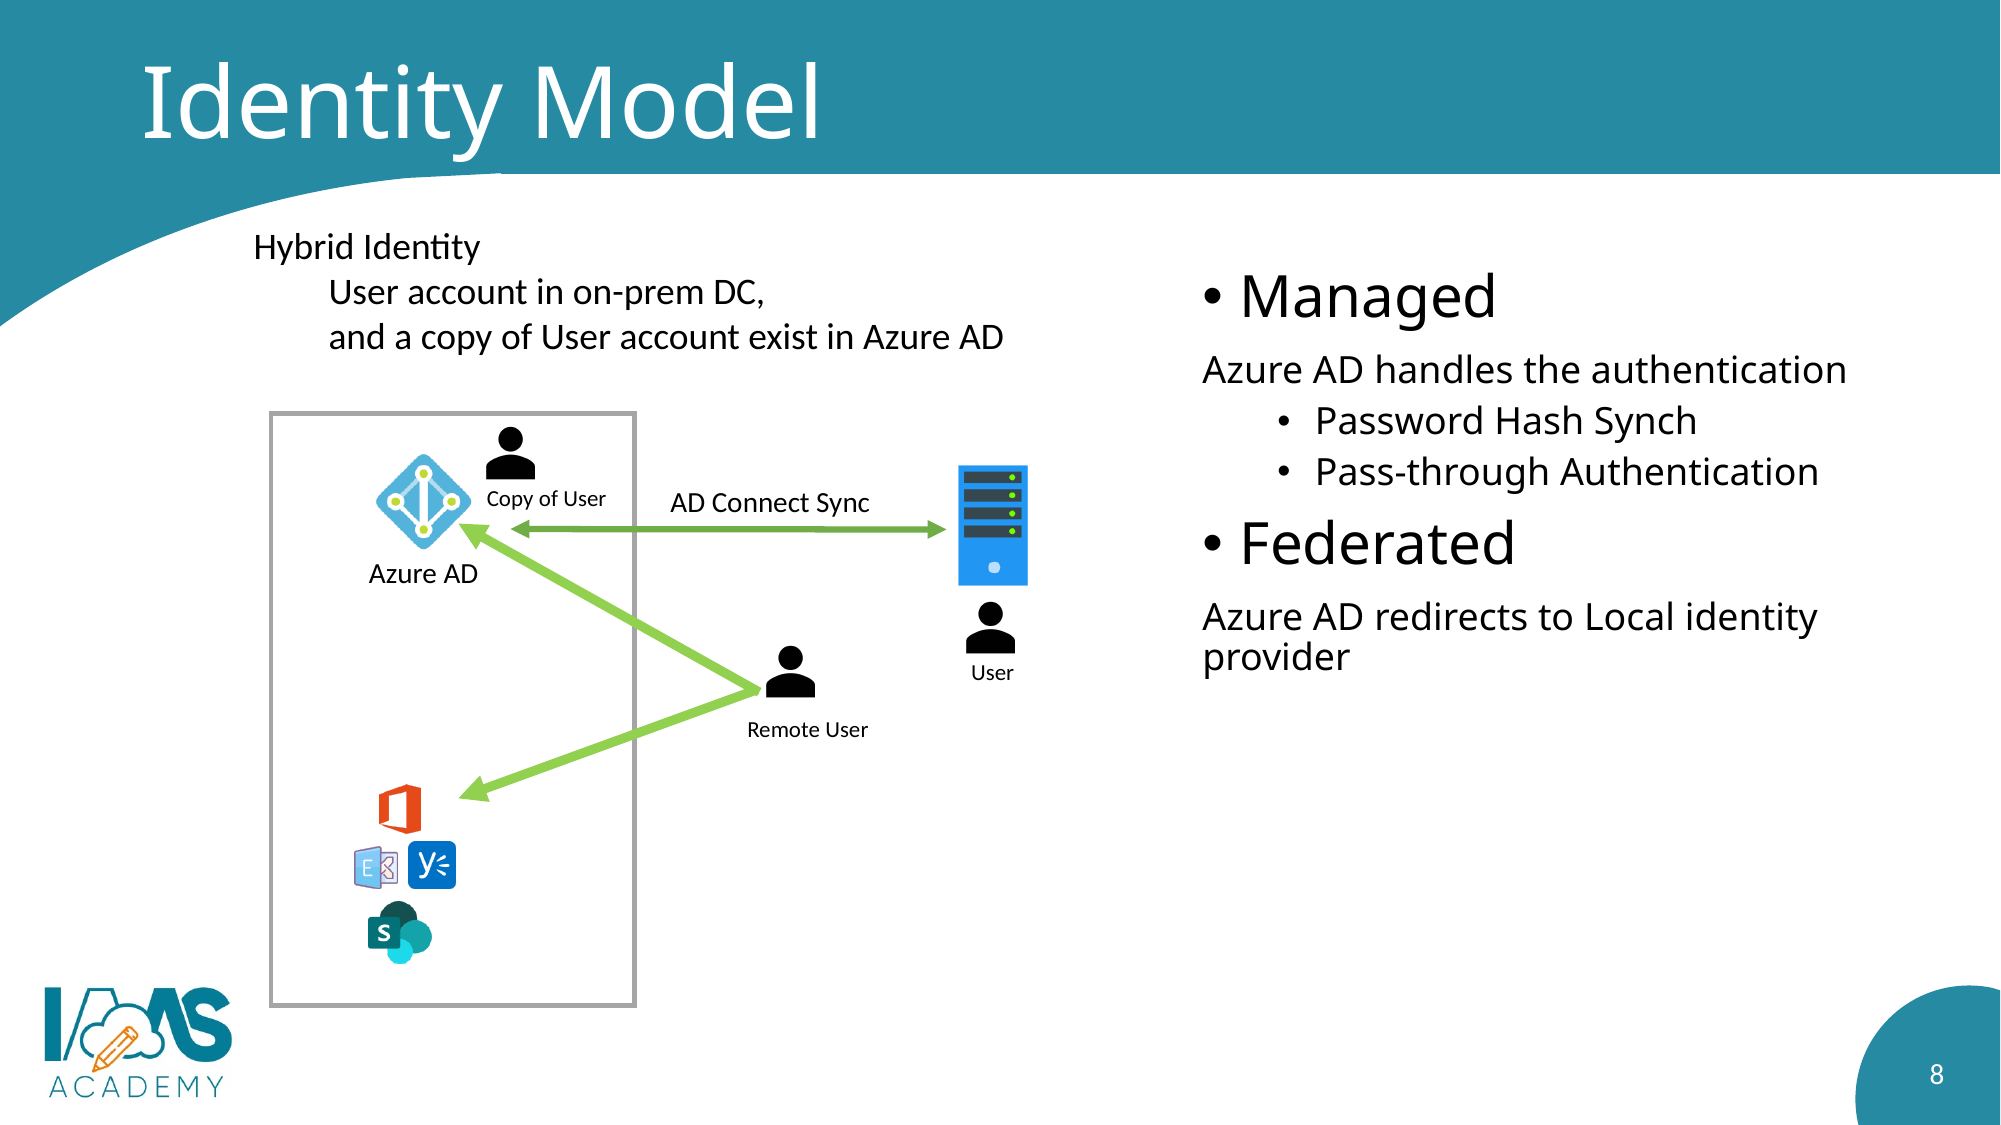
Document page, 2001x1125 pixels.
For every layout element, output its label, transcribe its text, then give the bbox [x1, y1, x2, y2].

picture [36, 953, 239, 1103]
slide_number 8 [1509, 1042, 1960, 1103]
picture [368, 901, 433, 964]
picture [919, 453, 1063, 664]
text_box AD Connect Sync [655, 475, 919, 526]
picture [474, 416, 547, 490]
text_box Azure AD [354, 546, 458, 597]
text_box Managed Azure AD handles the authentication Password Hash Synch Pass-through Authentication Federated Azure AD redirects to Local identity provider [1187, 260, 1987, 1041]
text_box User [956, 650, 1049, 693]
picture [408, 841, 456, 889]
picture [754, 635, 827, 708]
picture [375, 453, 472, 550]
picture [354, 846, 398, 889]
text_box Remote User [758, 707, 905, 750]
text_box Hybrid Identity User account in on-prem DC, and a copy of User account exist in Azure AD [238, 214, 1043, 365]
title Identity Model [126, 35, 1852, 178]
text_box Copy of User [472, 476, 632, 519]
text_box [458, 693, 758, 799]
text_box [270, 412, 635, 1007]
picture [379, 784, 421, 834]
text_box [458, 523, 760, 693]
